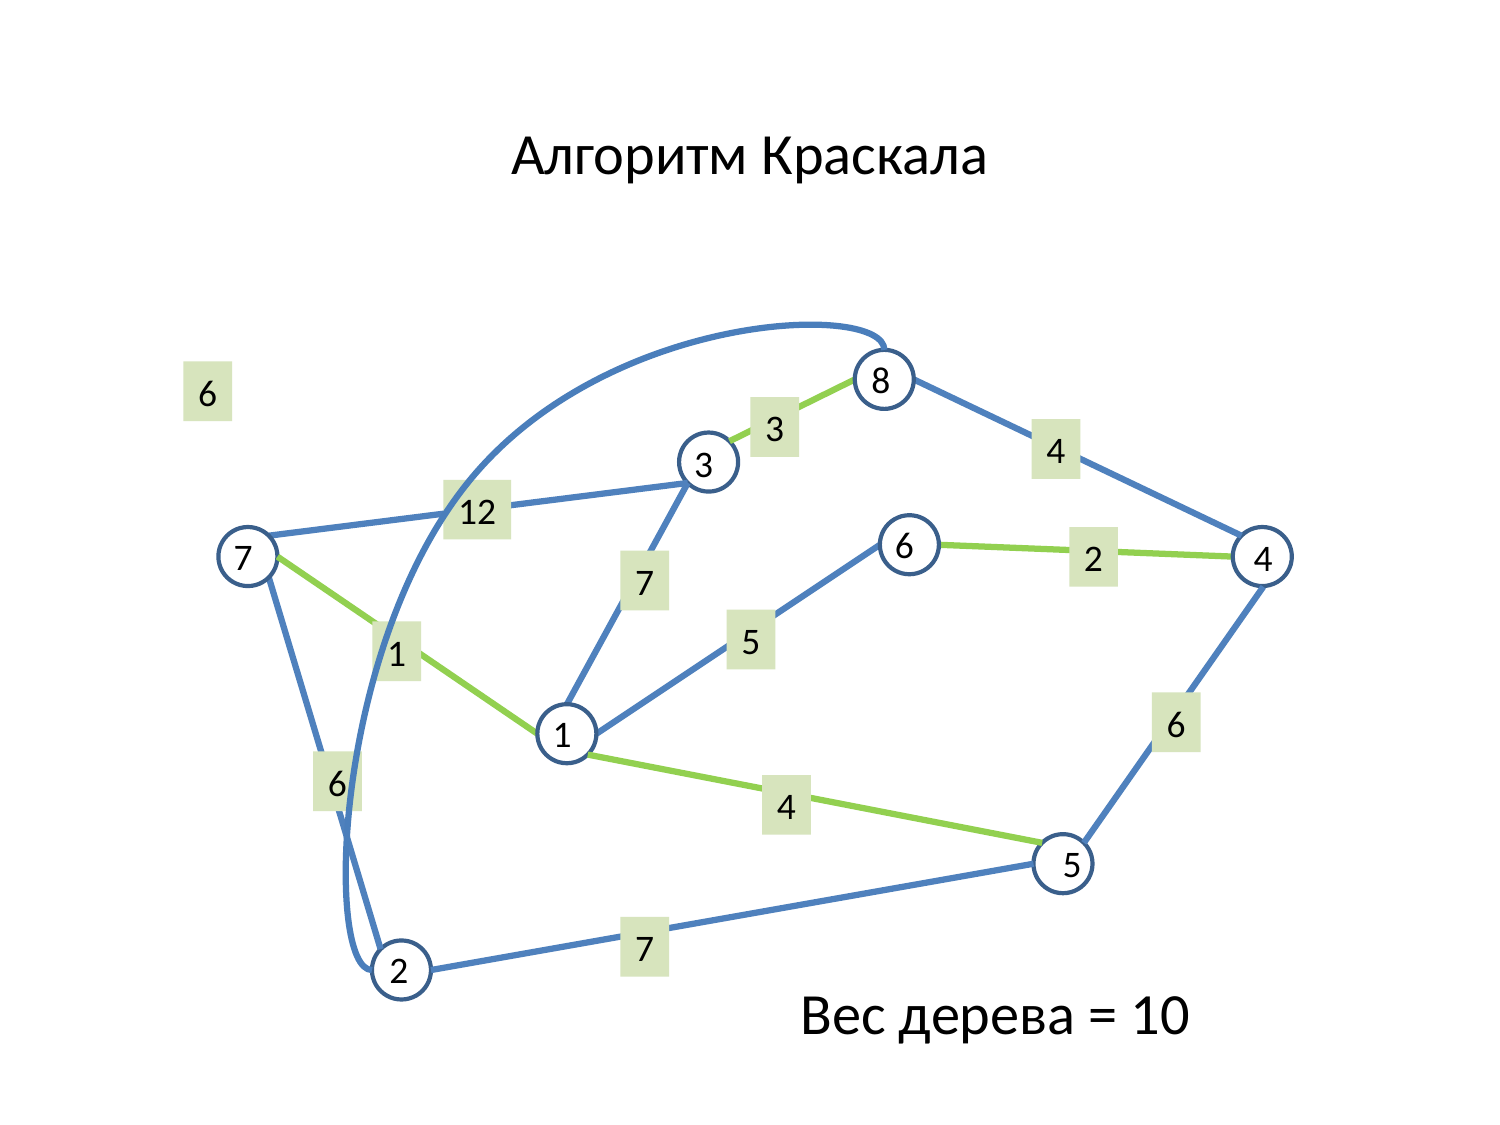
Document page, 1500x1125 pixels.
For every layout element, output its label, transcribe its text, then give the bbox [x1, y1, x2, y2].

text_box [430, 863, 1034, 971]
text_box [1083, 587, 1264, 844]
text_box 5 [1047, 832, 1097, 893]
text_box [852, 365, 856, 379]
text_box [317, 403, 939, 917]
text_box 2 [374, 938, 424, 999]
text_box Алгоритм Краскала [112, 30, 1388, 273]
text_box [906, 356, 916, 401]
text_box [1031, 836, 1047, 891]
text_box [268, 577, 381, 950]
text_box 4 [1238, 527, 1288, 587]
text_box [370, 957, 374, 986]
text_box [1231, 545, 1238, 577]
text_box 8 [856, 348, 906, 402]
text_box 7 [218, 525, 268, 586]
text_box 2 [1069, 565, 1118, 587]
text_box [913, 379, 1242, 536]
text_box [268, 482, 312, 536]
text_box [1288, 538, 1294, 575]
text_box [729, 379, 856, 402]
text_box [943, 545, 1233, 557]
text_box Вес дерева = 10 [785, 916, 1413, 1106]
text_box 6 [183, 361, 233, 422]
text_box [943, 754, 1043, 844]
text_box [424, 947, 433, 993]
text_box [277, 556, 312, 734]
text_box [268, 543, 280, 576]
